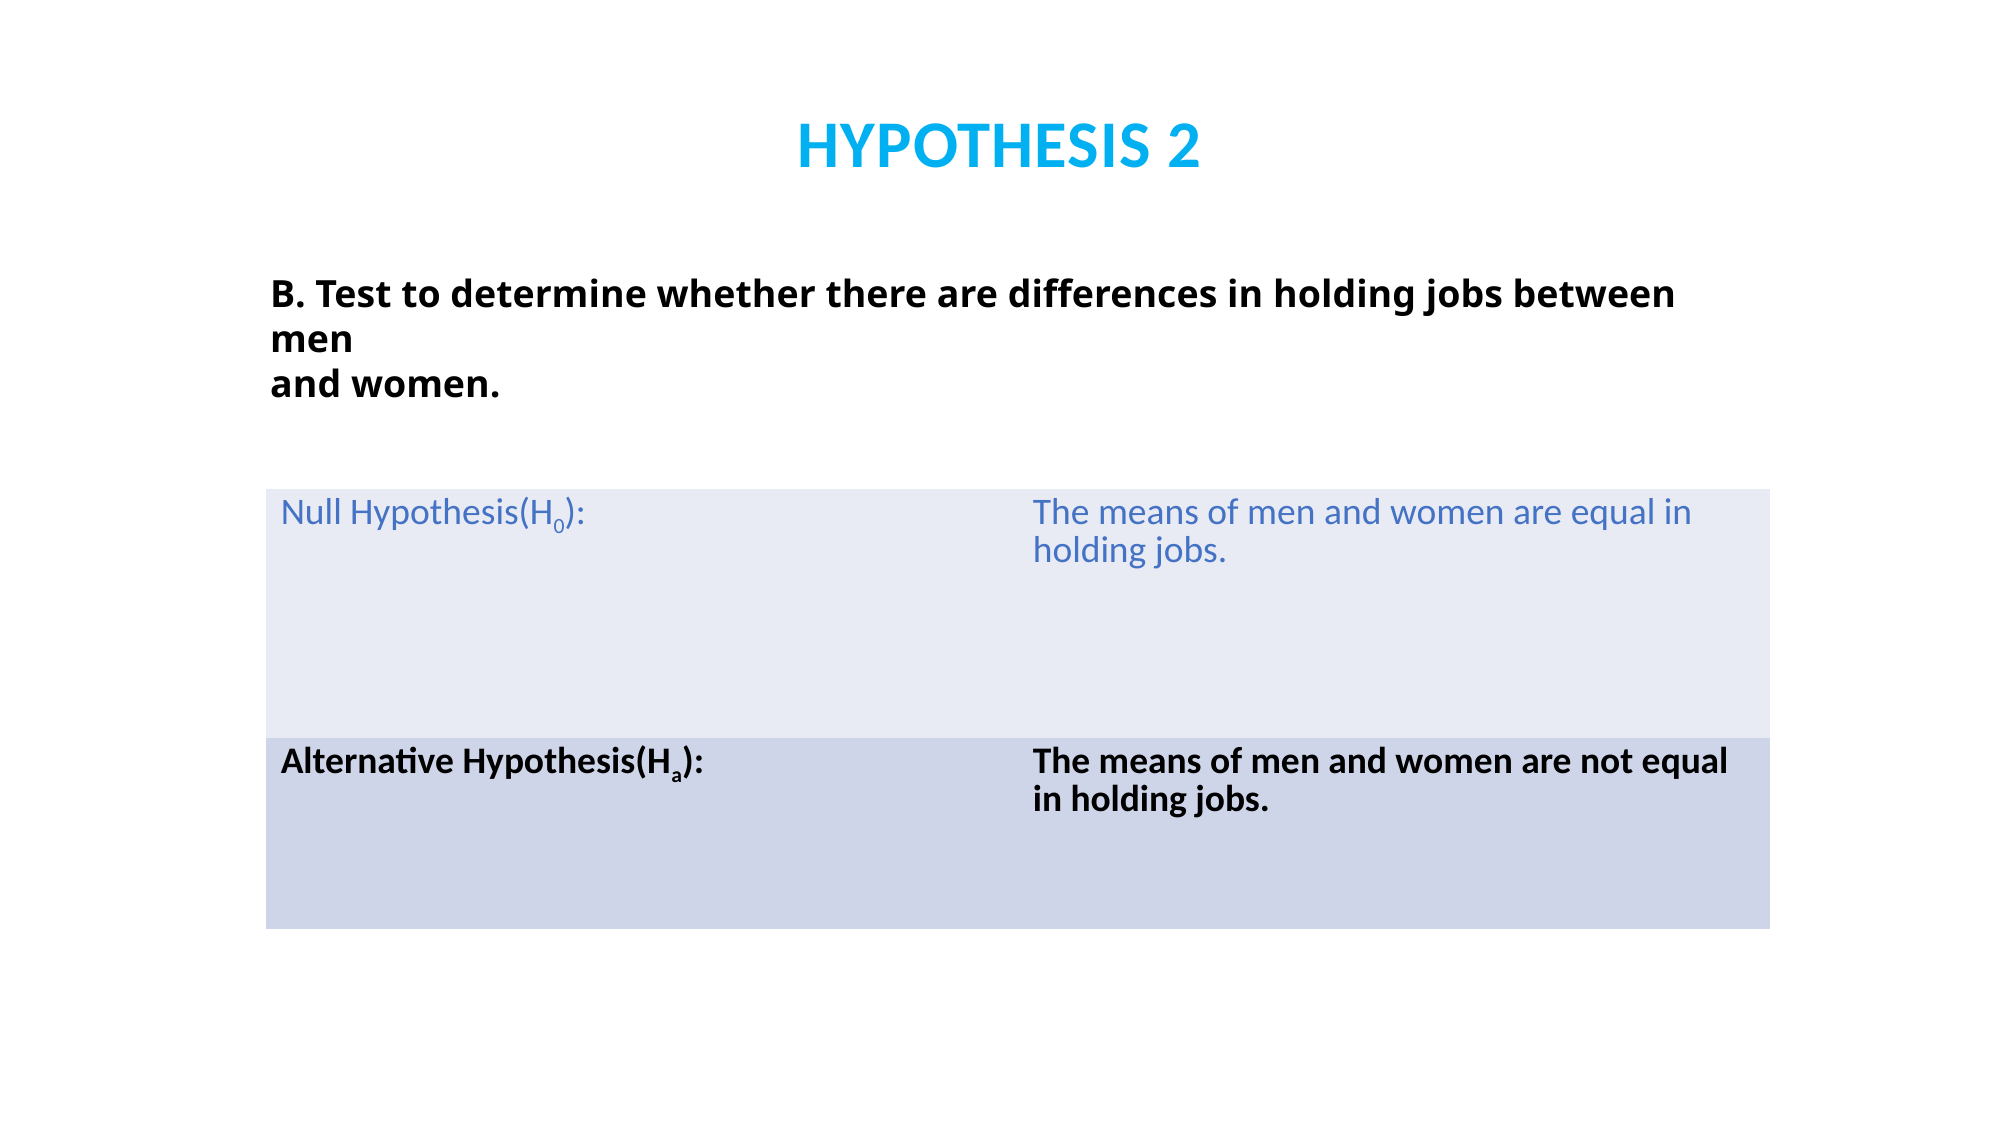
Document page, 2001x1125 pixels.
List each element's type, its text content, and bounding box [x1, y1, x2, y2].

table_cell Alternative Hypothesis(Ha): [266, 738, 1018, 929]
table_header Null Hypothesis(H0): [266, 489, 1018, 738]
text_box B. Test to determine whether there are differences in holding jobs between men and women. [255, 262, 1760, 413]
table_header The means of men and women are equal in holding jobs. [1018, 489, 1770, 738]
table_cell The means of men and women are not equal in holding jobs. [1018, 738, 1770, 929]
text_box HYPOTHESIS 2 [184, 93, 1816, 189]
